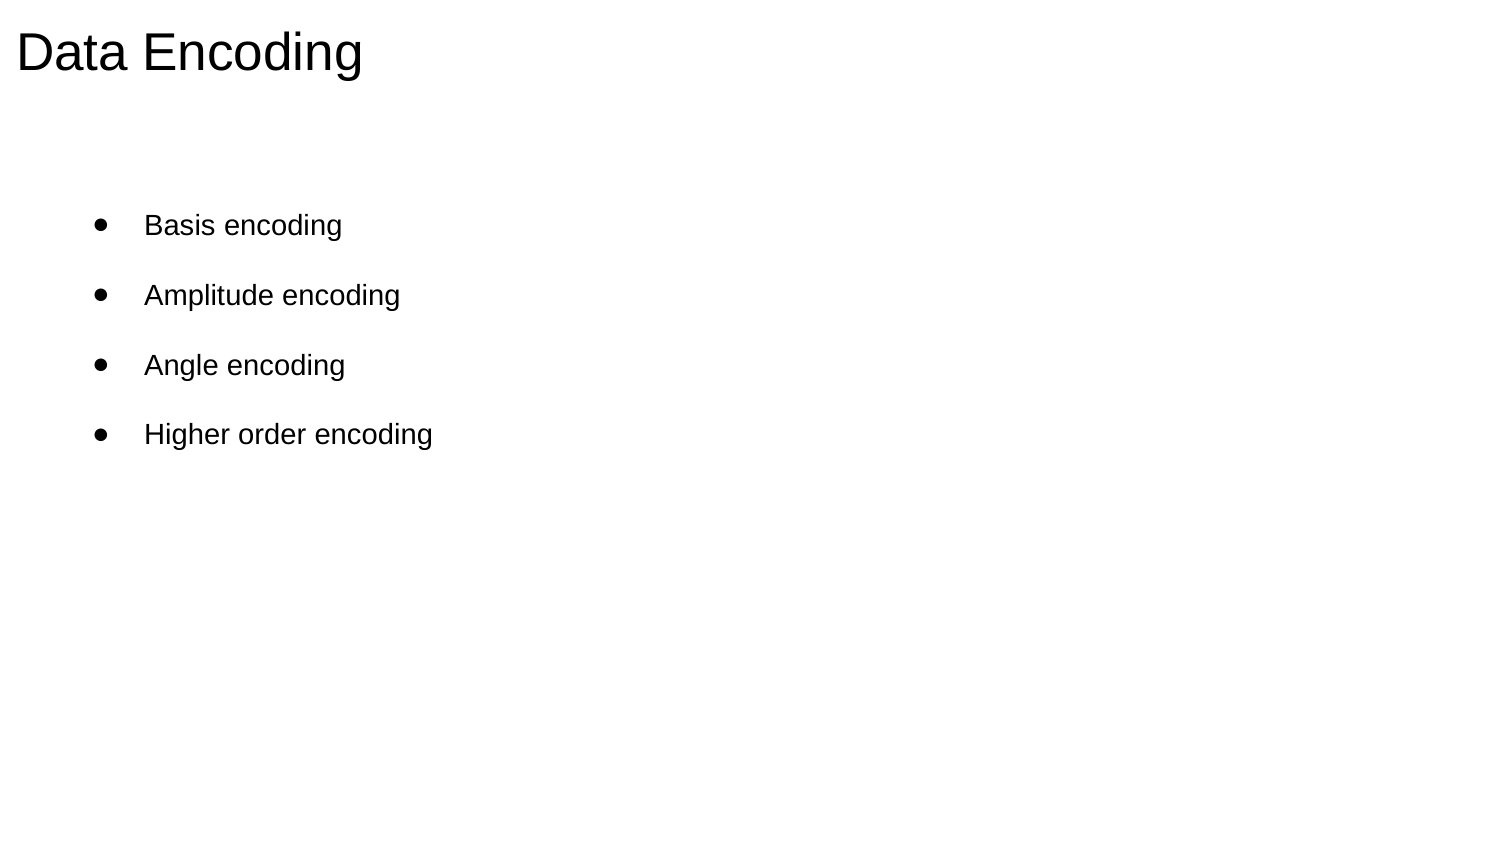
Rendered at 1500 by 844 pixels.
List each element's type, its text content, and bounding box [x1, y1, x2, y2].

title Data Encoding [1, 2, 1399, 97]
text_box Basis encoding Amplitude encoding Angle encoding Higher order encoding [54, 156, 1368, 466]
